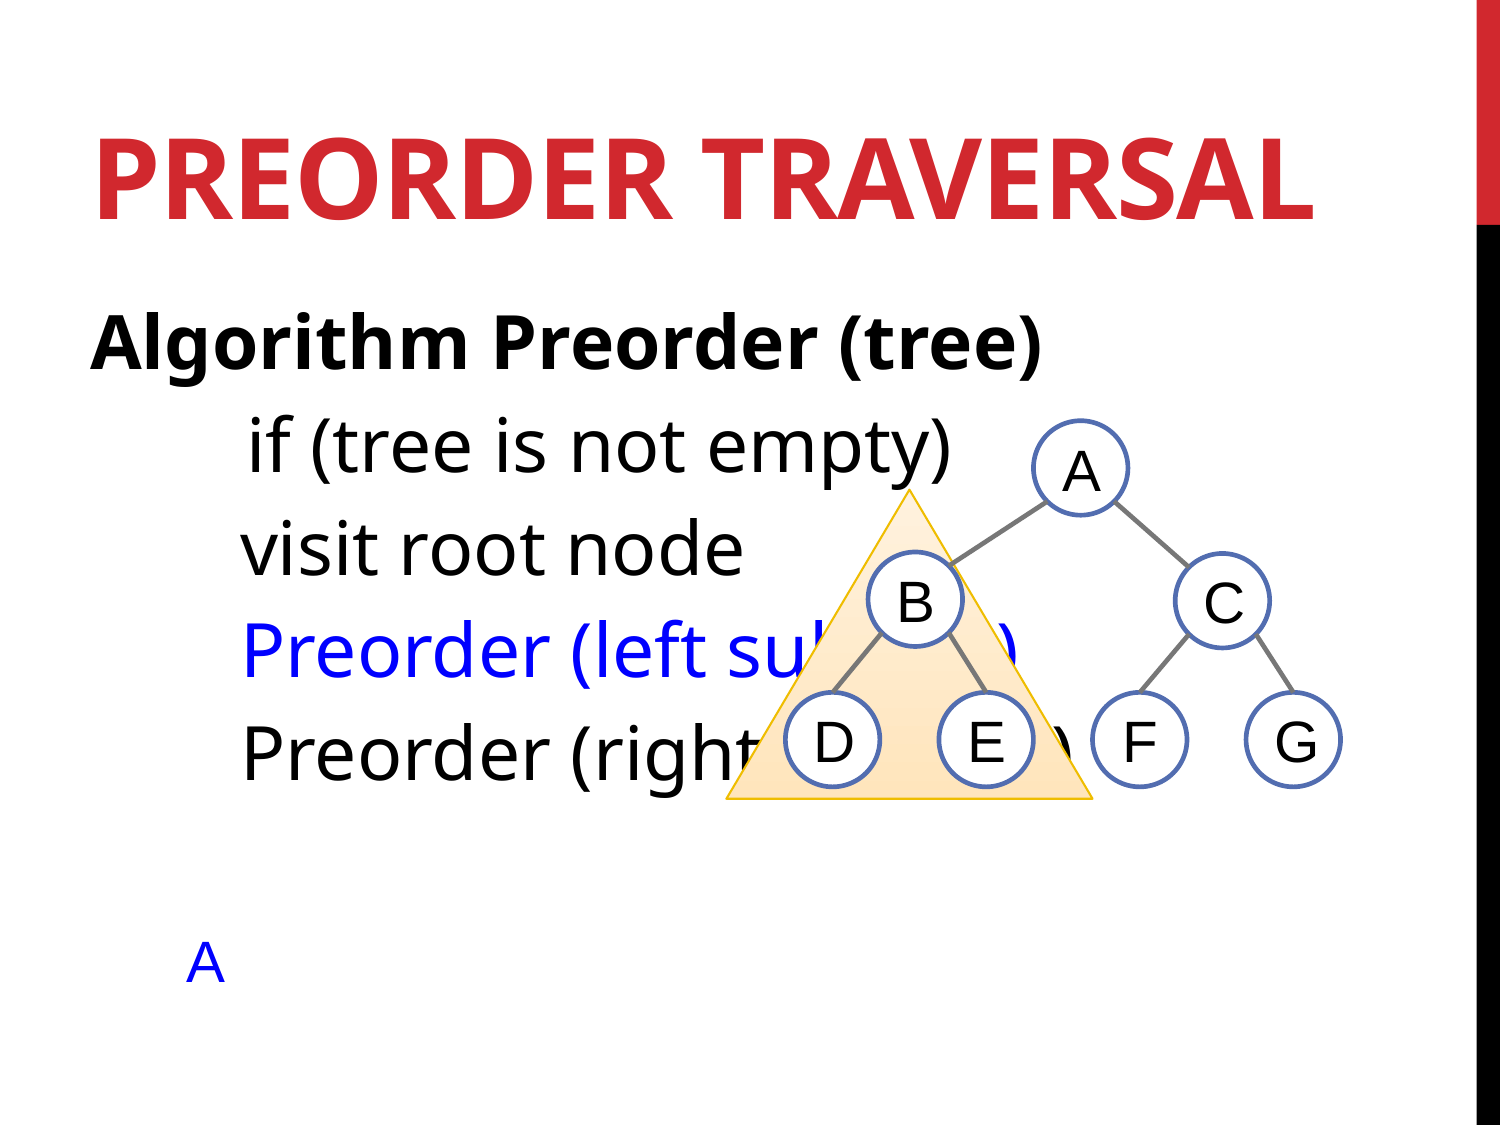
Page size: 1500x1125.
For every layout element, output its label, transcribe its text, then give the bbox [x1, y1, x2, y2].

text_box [784, 420, 1342, 788]
text_box [725, 701, 1094, 800]
list Algorithm Preorder (tree) if (tree is not empty) visit root node Preorder (left subtree) Preorder (right subtree) [75, 287, 1388, 1005]
title Preorder Traversal [75, 25, 1388, 250]
text_box A [171, 916, 254, 1002]
